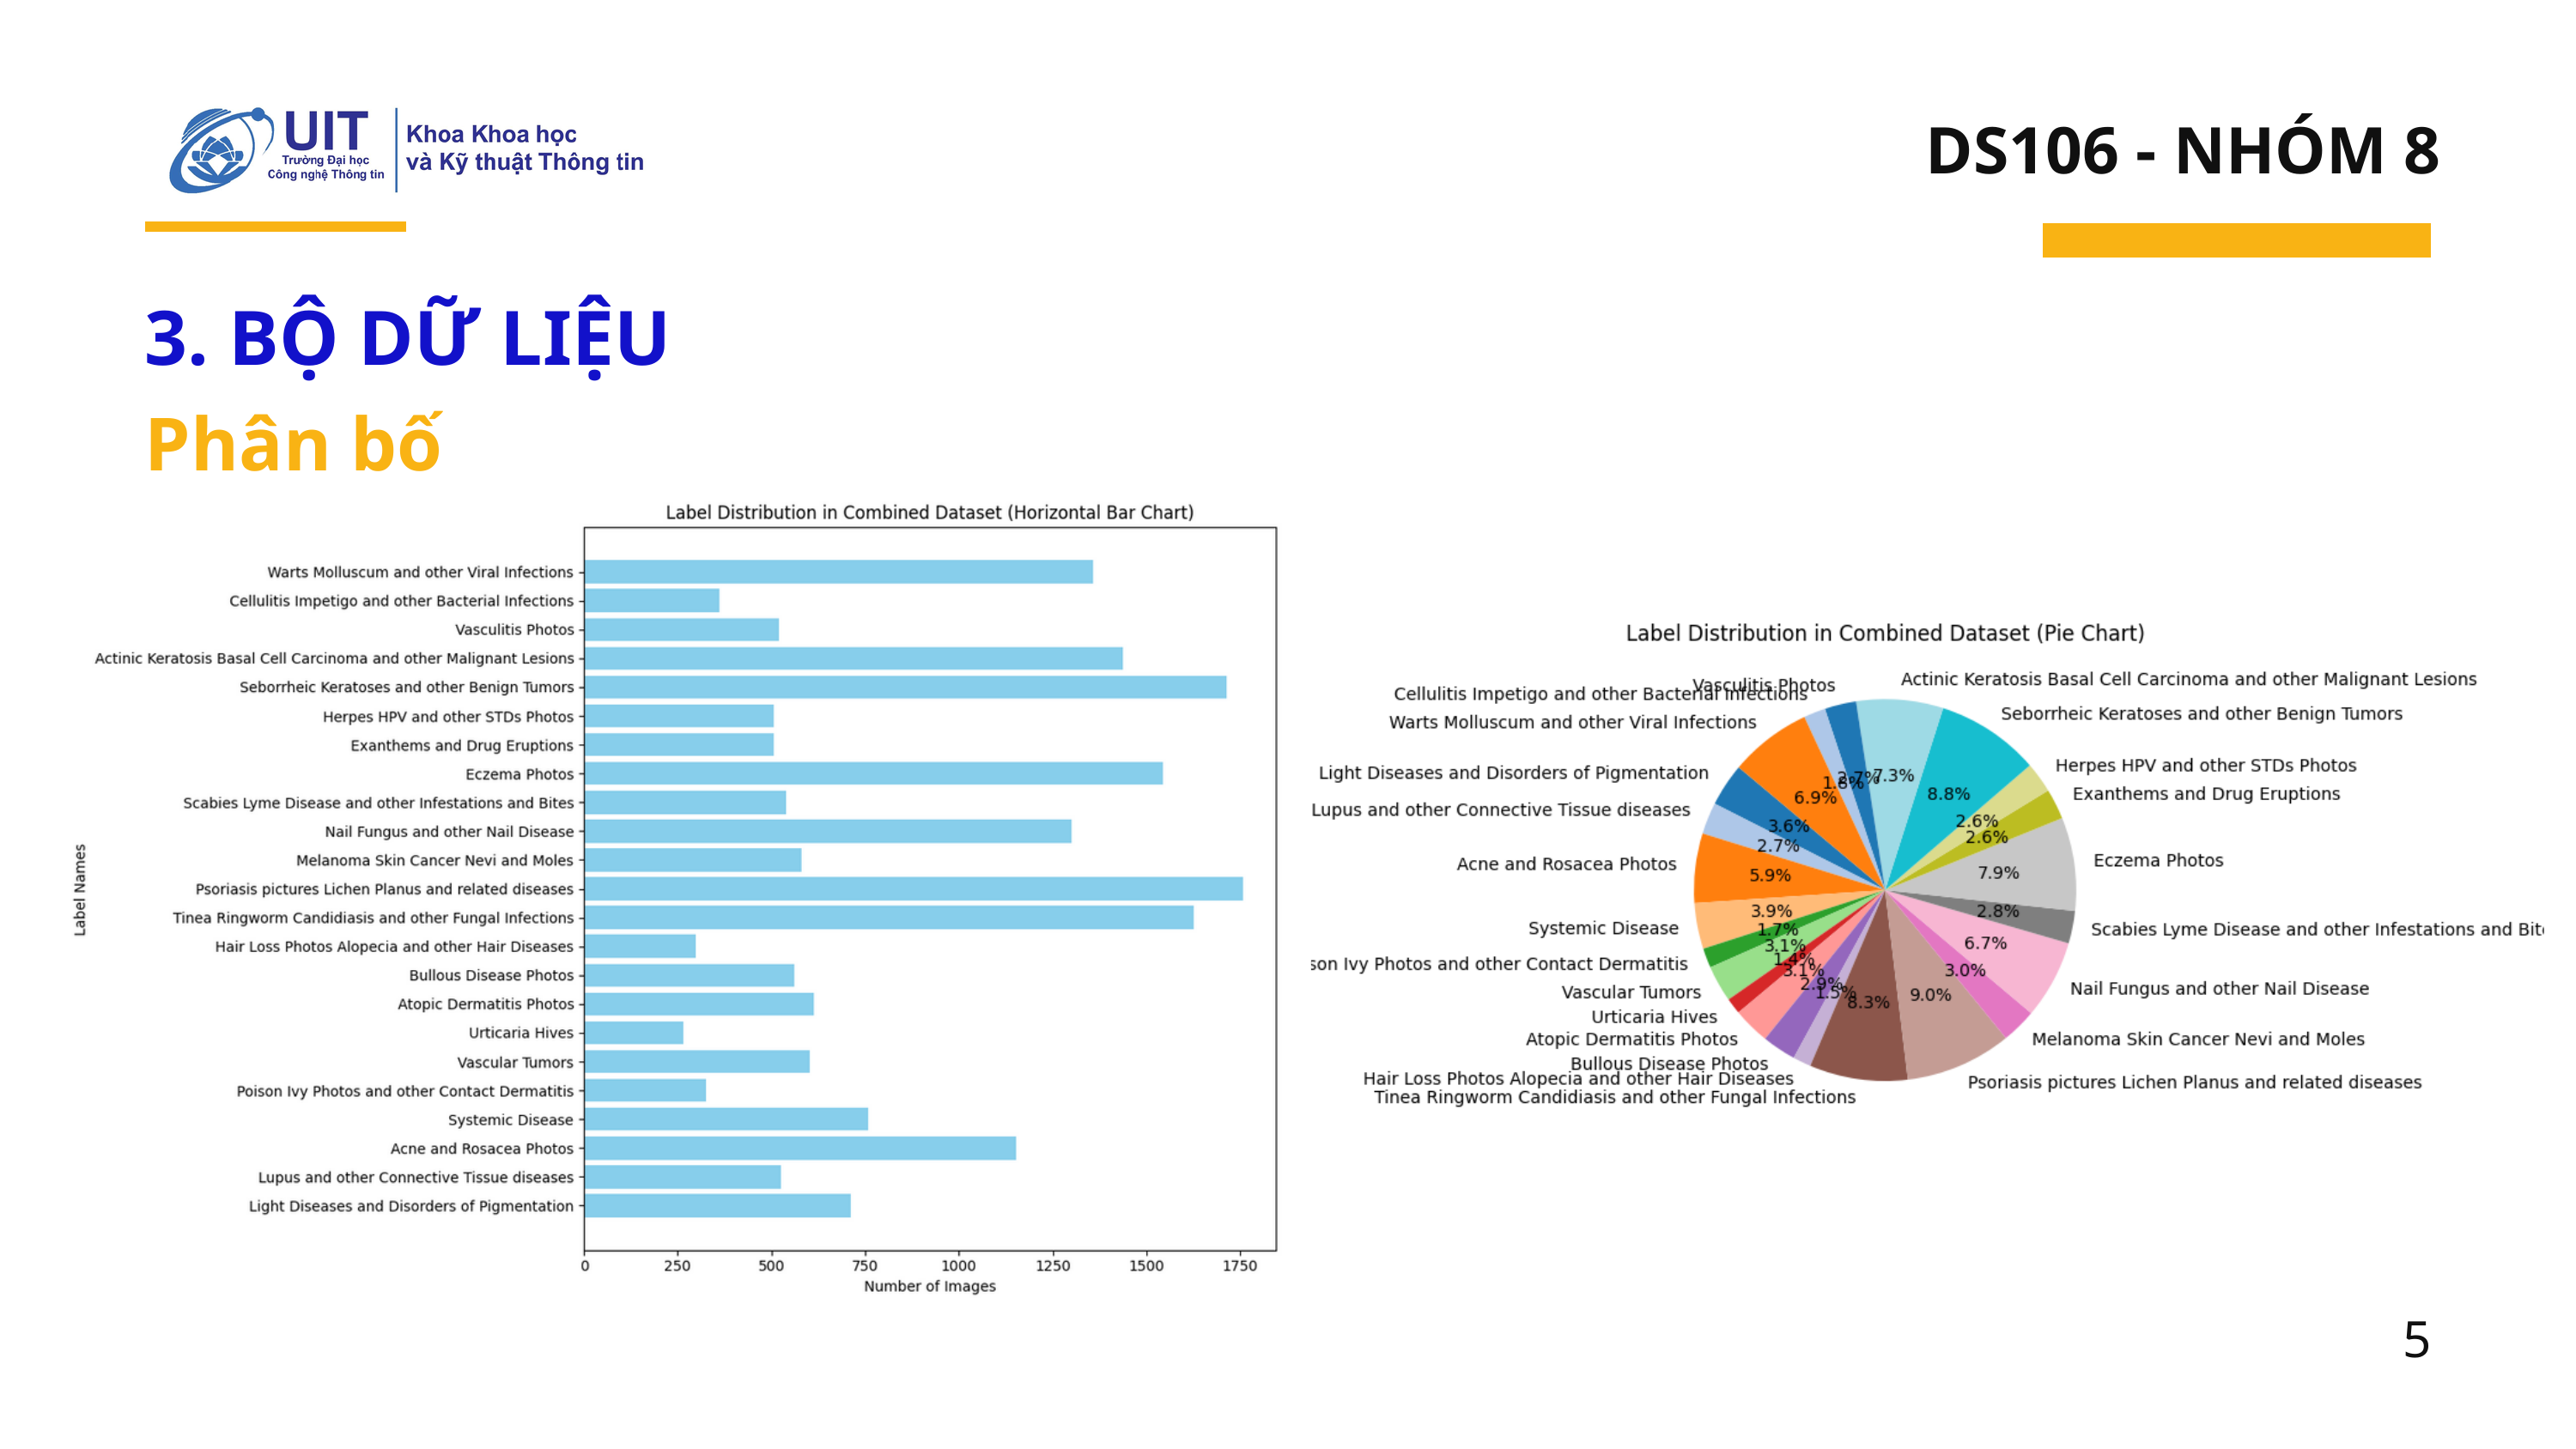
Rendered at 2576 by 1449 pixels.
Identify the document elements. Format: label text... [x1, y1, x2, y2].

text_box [2042, 222, 2432, 258]
text_box [144, 82, 662, 204]
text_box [144, 221, 407, 232]
text_box [1310, 568, 2544, 1207]
text_box 5 [2112, 1296, 2432, 1367]
text_box Phân bố [144, 416, 1054, 486]
text_box DS106 - NHÓM 8 [1783, 96, 2442, 187]
text_box [59, 489, 1289, 1310]
text_box 3. BỘ DỮ LIỆU [144, 310, 1085, 381]
